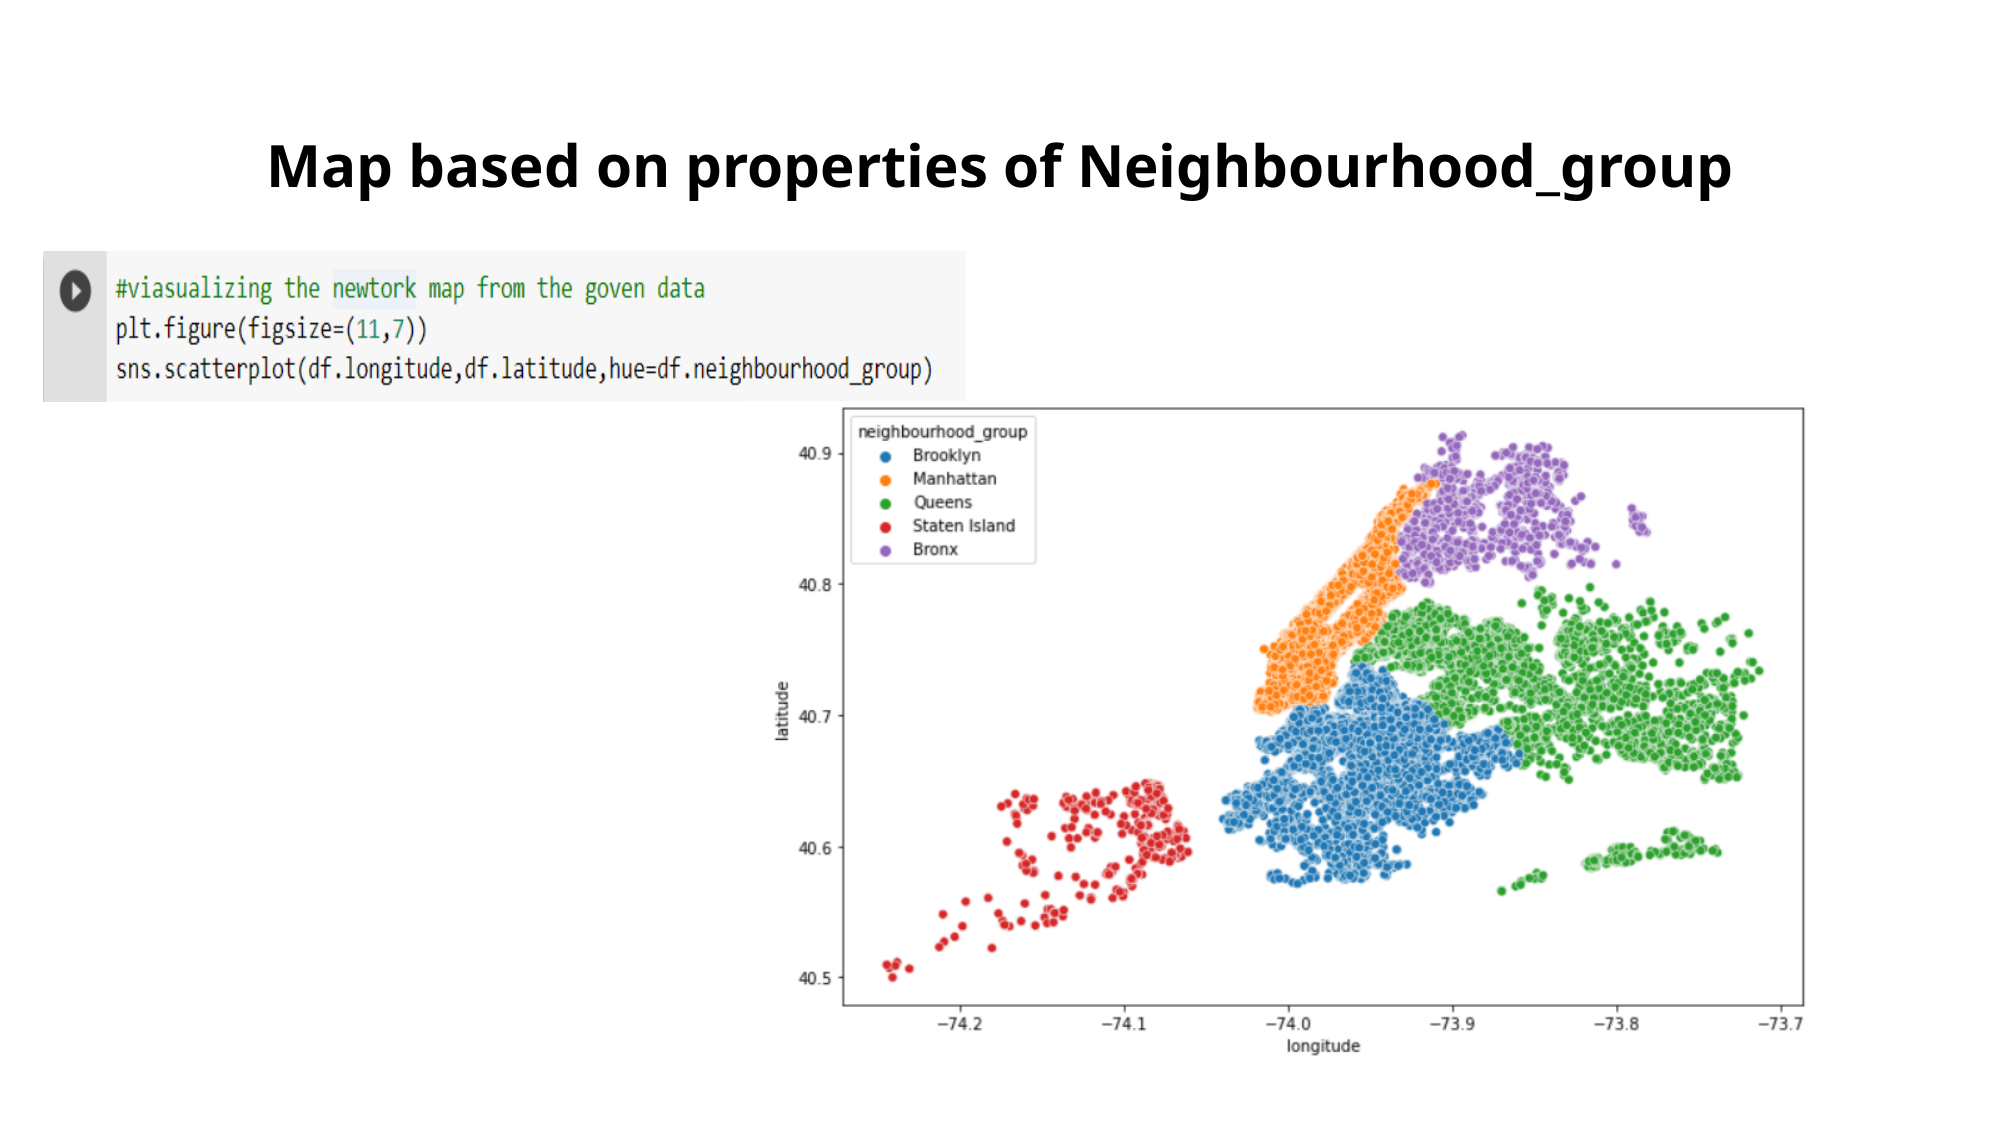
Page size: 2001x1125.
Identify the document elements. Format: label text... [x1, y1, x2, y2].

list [43, 251, 966, 402]
title Map based on properties of Neighbourhood_group [137, 59, 1863, 278]
picture [747, 401, 1904, 1072]
